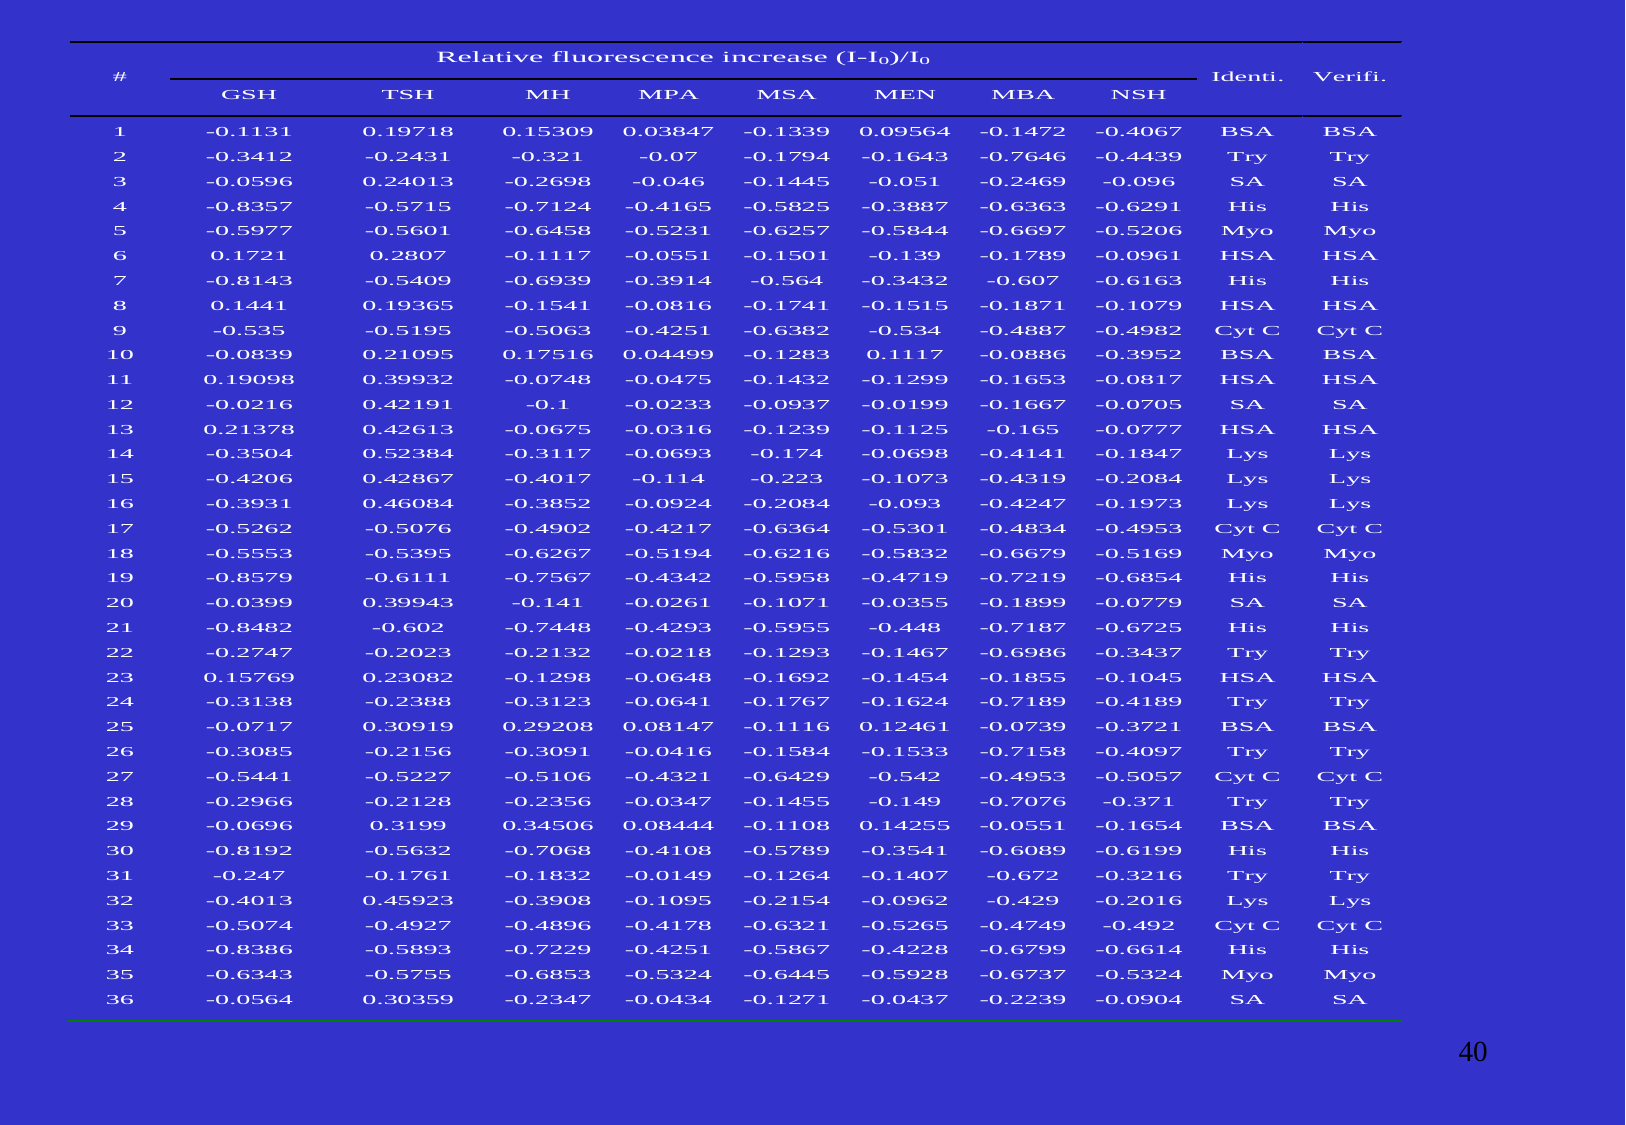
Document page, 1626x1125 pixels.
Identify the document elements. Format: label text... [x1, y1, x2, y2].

slide_number 40 [1164, 1024, 1504, 1101]
picture [67, 41, 1404, 1023]
